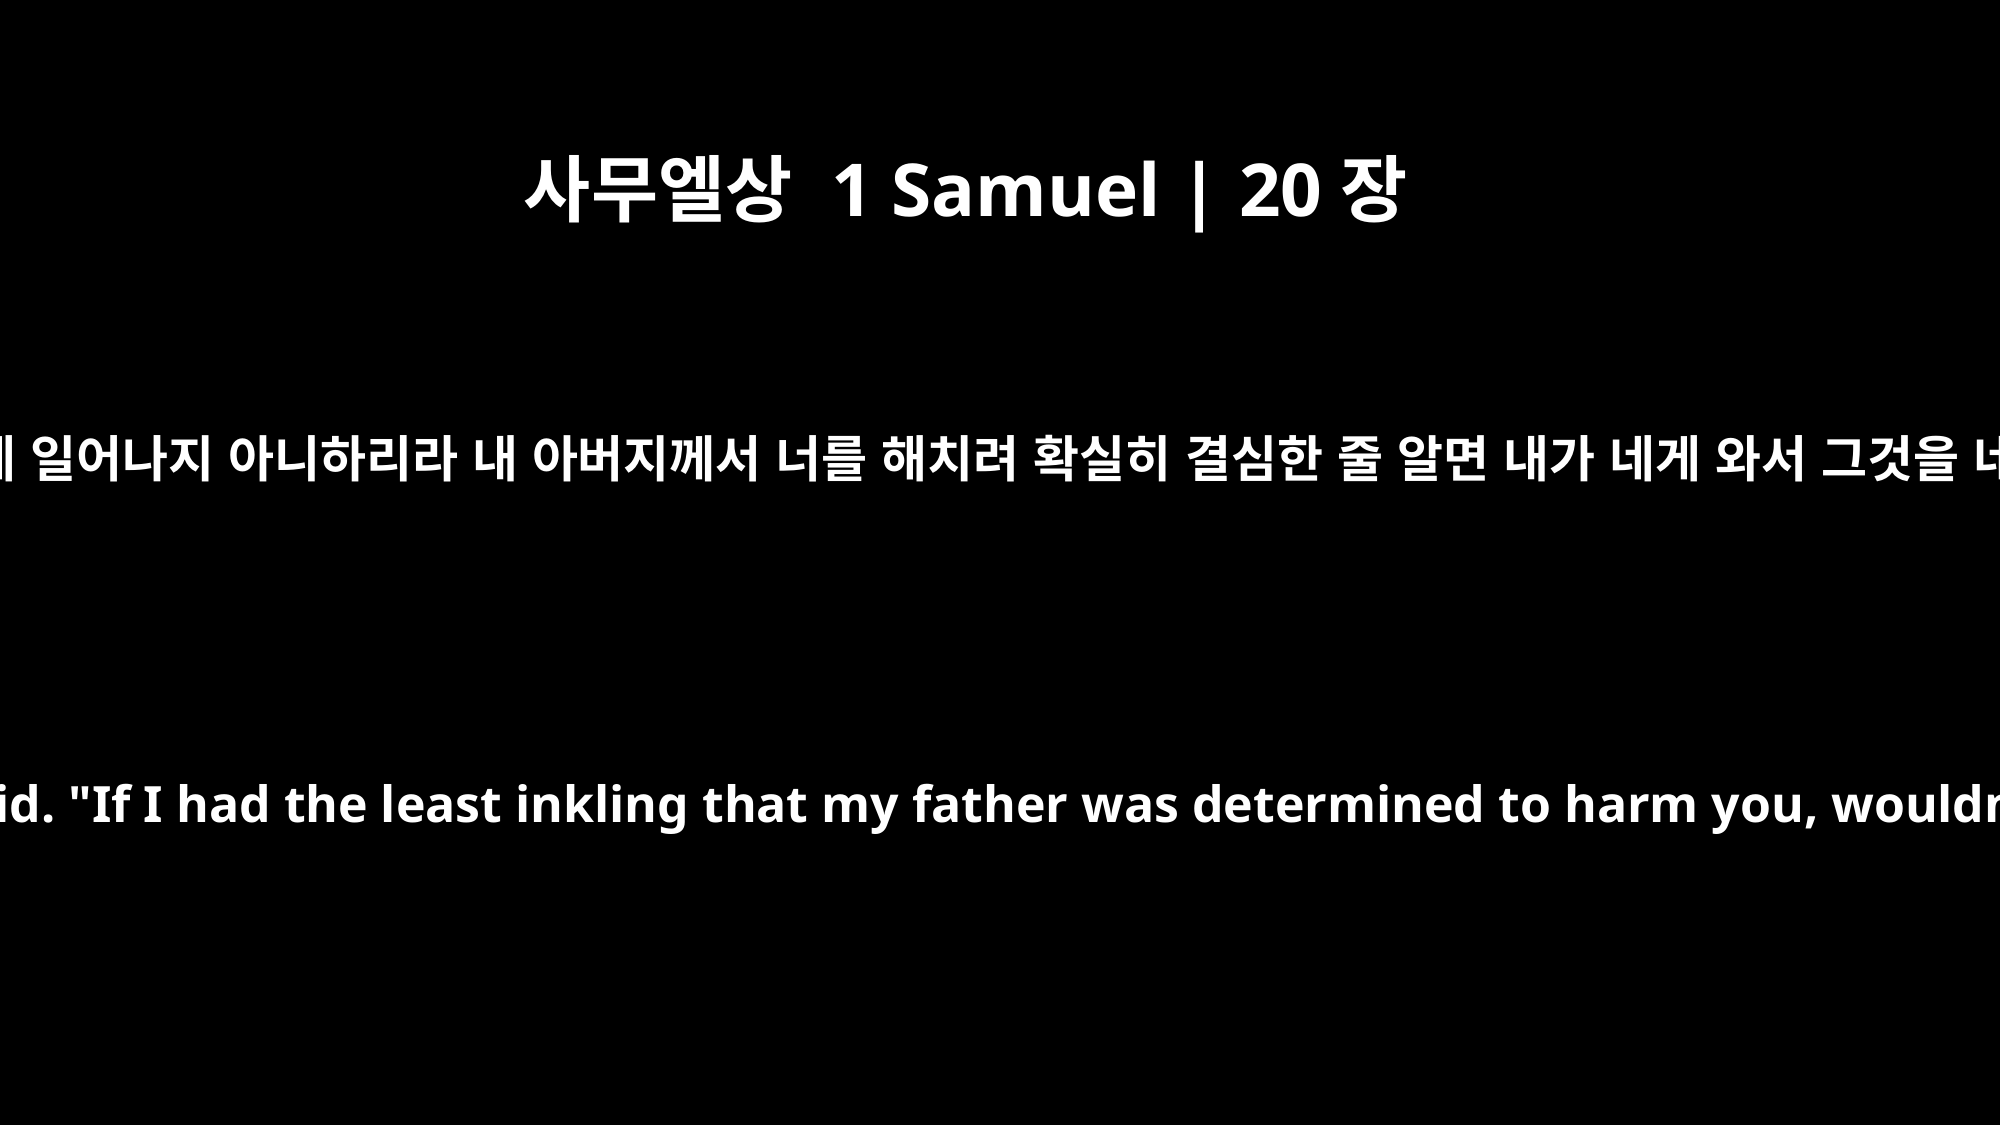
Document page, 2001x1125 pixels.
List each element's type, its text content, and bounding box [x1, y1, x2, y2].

text_box "Never!" Jonathan said. "If I had the least inkling that my father was determined to harm you, wouldn't I tell you?" [0, 764, 2000, 840]
text_box 9 요나단이 이르되 이 일이 결코 네게 일어나지 아니하리라 내 아버지께서 너를 해치려 확실히 결심한 줄 알면 내가 네게 와서 그것을 네게 이르지 아니하겠느냐 하니 [0, 359, 2000, 495]
text_box 사무엘상 1 Samuel | 20장 [509, 136, 1423, 239]
